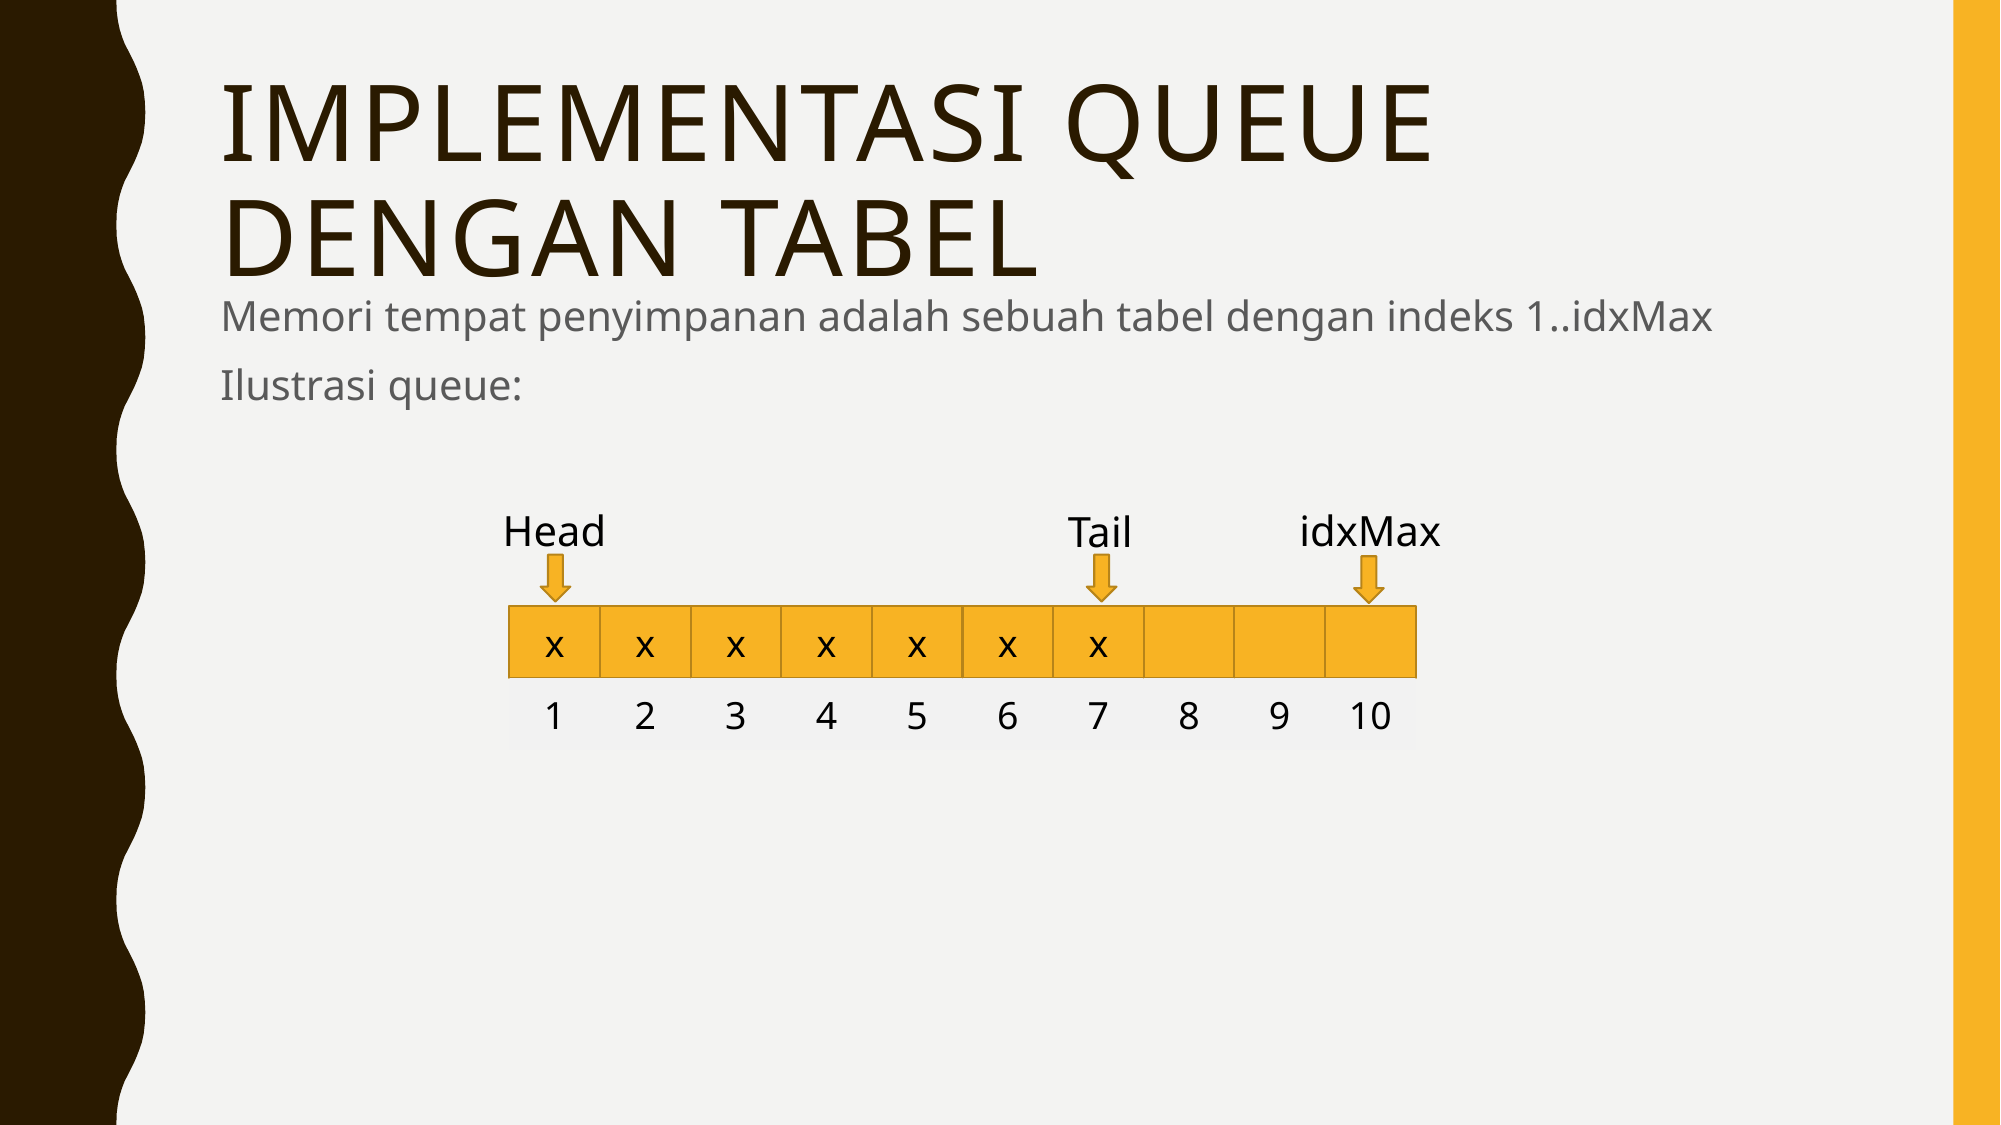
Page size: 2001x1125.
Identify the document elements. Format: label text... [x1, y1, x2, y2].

title Implementasi queue dengan tabel [205, 62, 1875, 277]
list Memori tempat penyimpanan adalah sebuah tabel dengan indeks 1..idxMax Ilustrasi queue: [205, 277, 1875, 965]
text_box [1056, 498, 1144, 602]
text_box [1293, 496, 1448, 604]
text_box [494, 496, 616, 602]
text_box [509, 606, 1416, 750]
